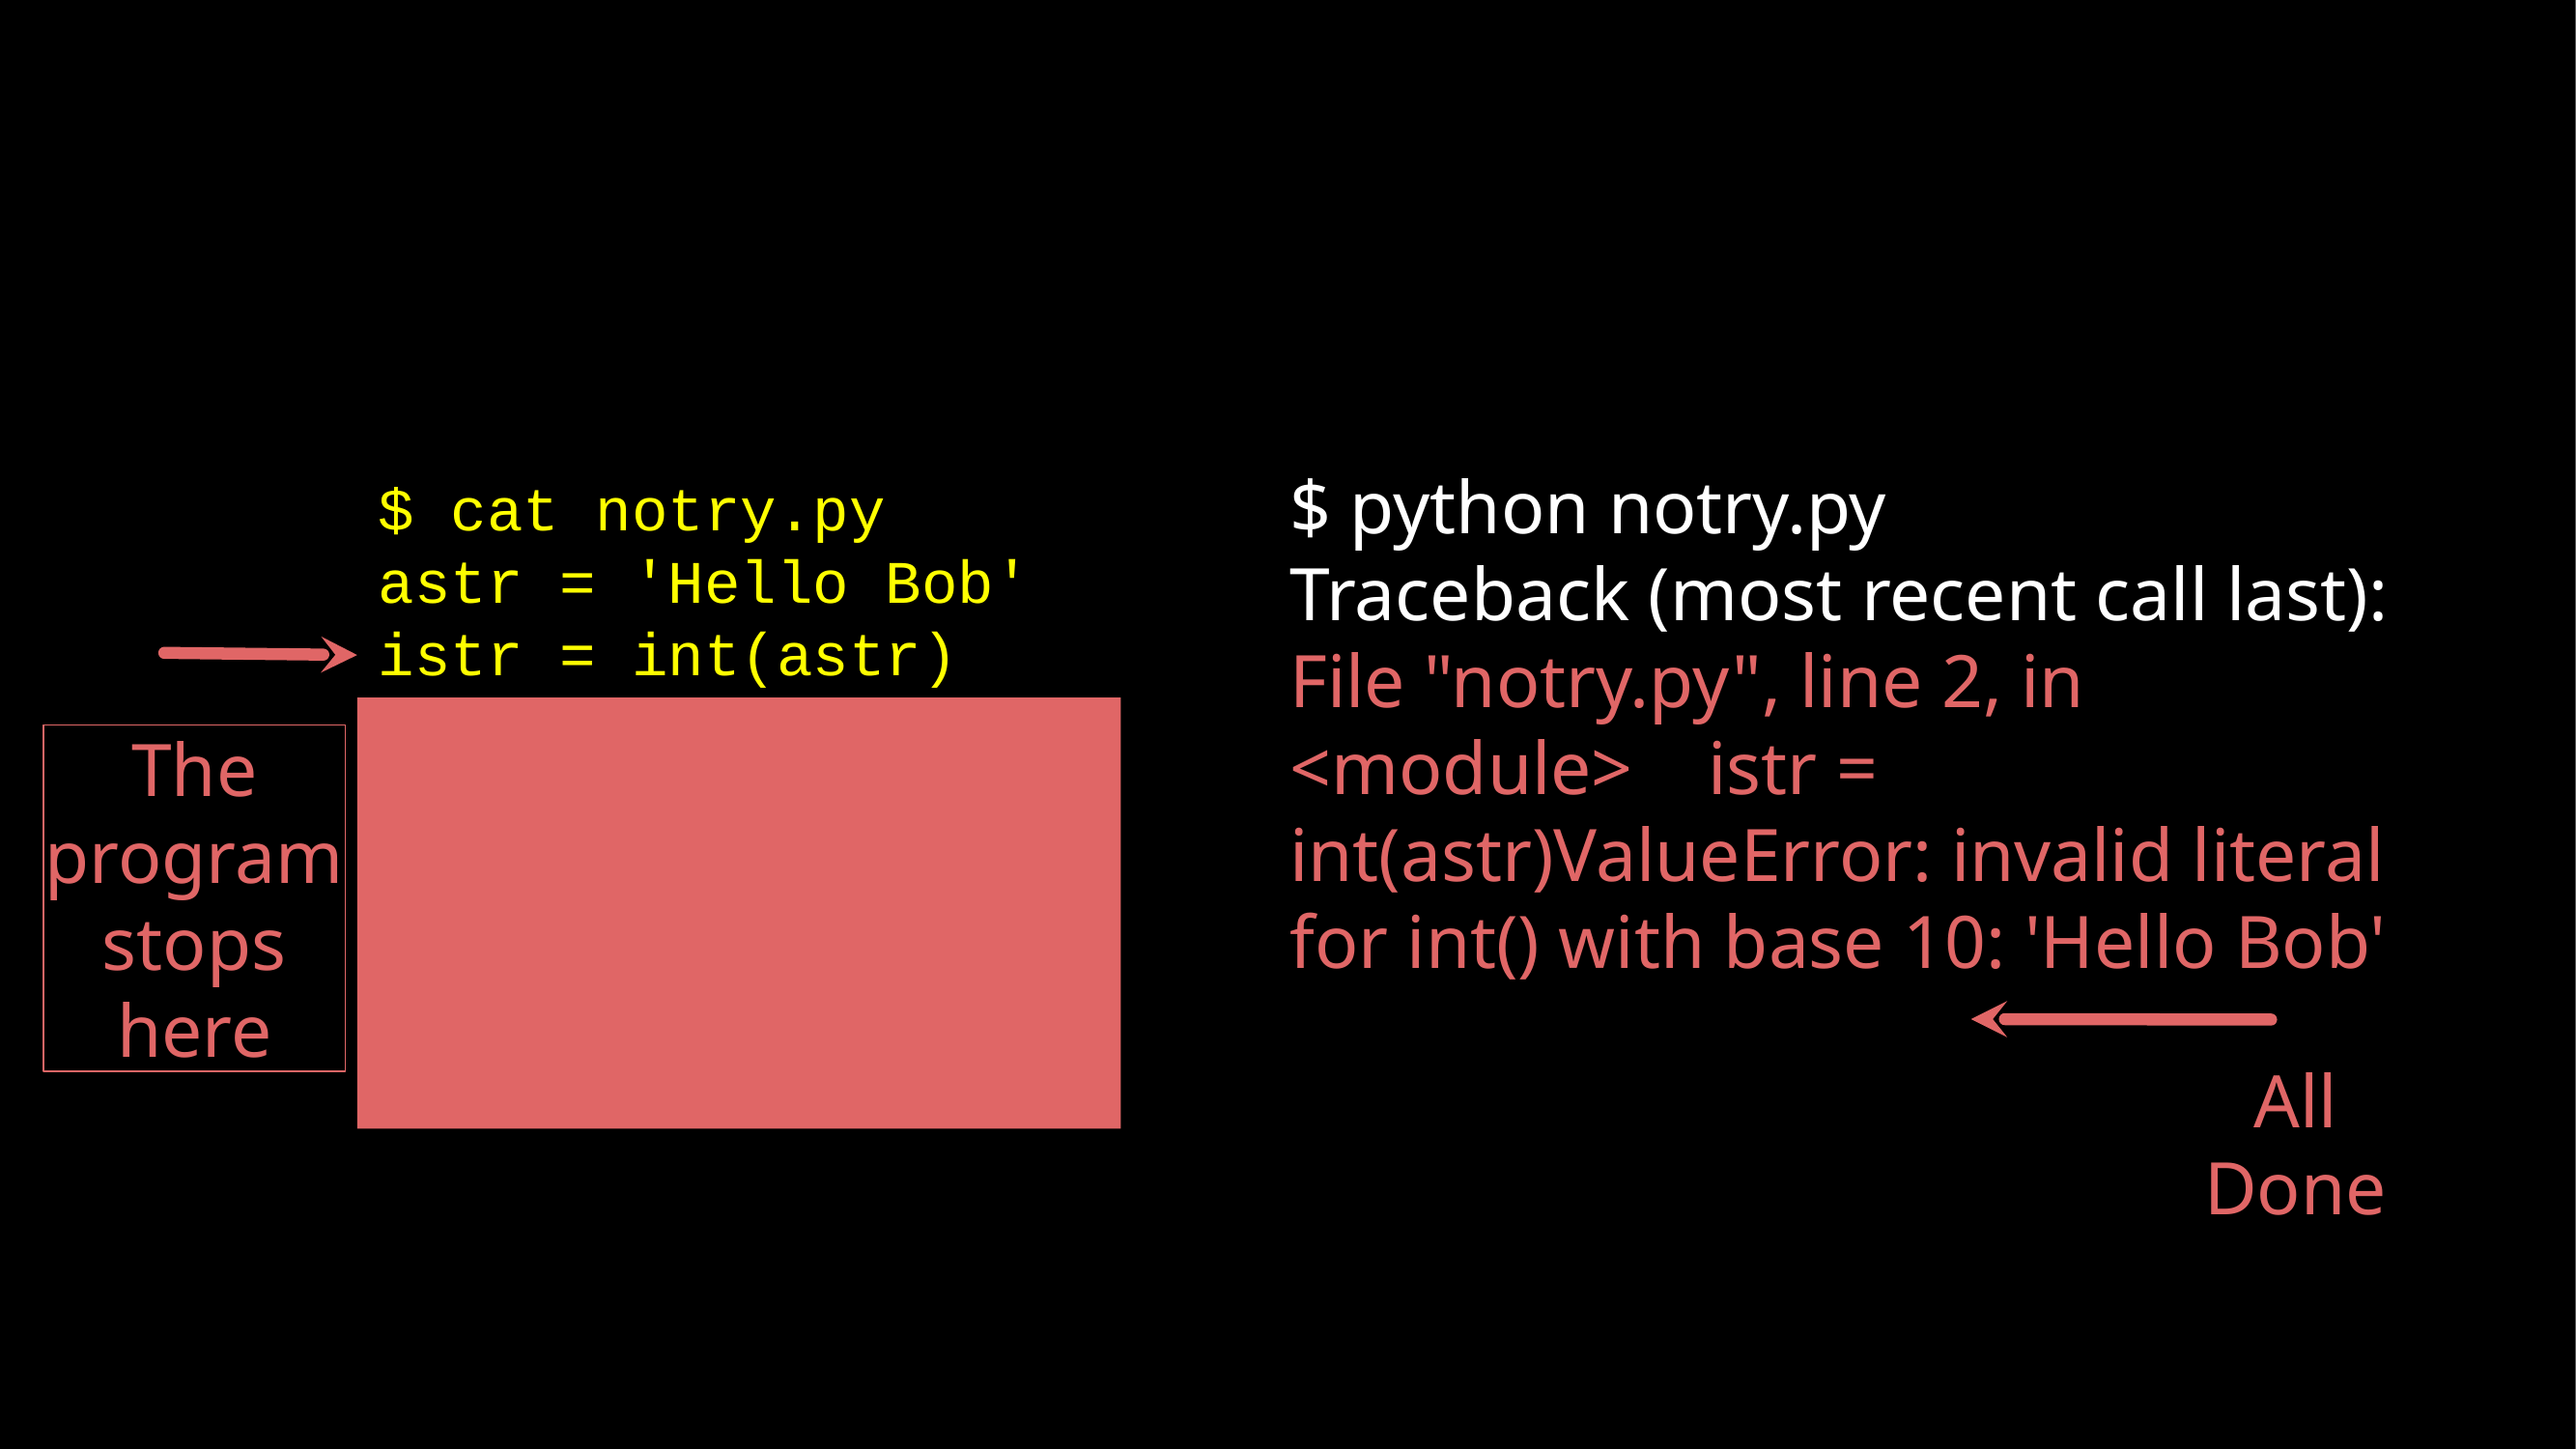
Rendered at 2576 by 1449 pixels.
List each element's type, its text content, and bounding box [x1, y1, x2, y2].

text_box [163, 652, 358, 656]
text_box $ python notry.py Traceback (most recent call last): File "notry.py", line 2, in <module> istr = int(astr)ValueError: invalid literal for int() with base 10: 'Hello Bob' [1289, 467, 2439, 979]
text_box The program stops here [42, 724, 346, 1071]
text_box [356, 697, 1121, 1129]
text_box $ cat notry.py astr = 'Hello Bob' istr = int(astr) print 'First', istr astr = '123’ istr = int(astr) print 'Second', istr [378, 416, 1197, 1032]
text_box All Done [2144, 1051, 2447, 1234]
